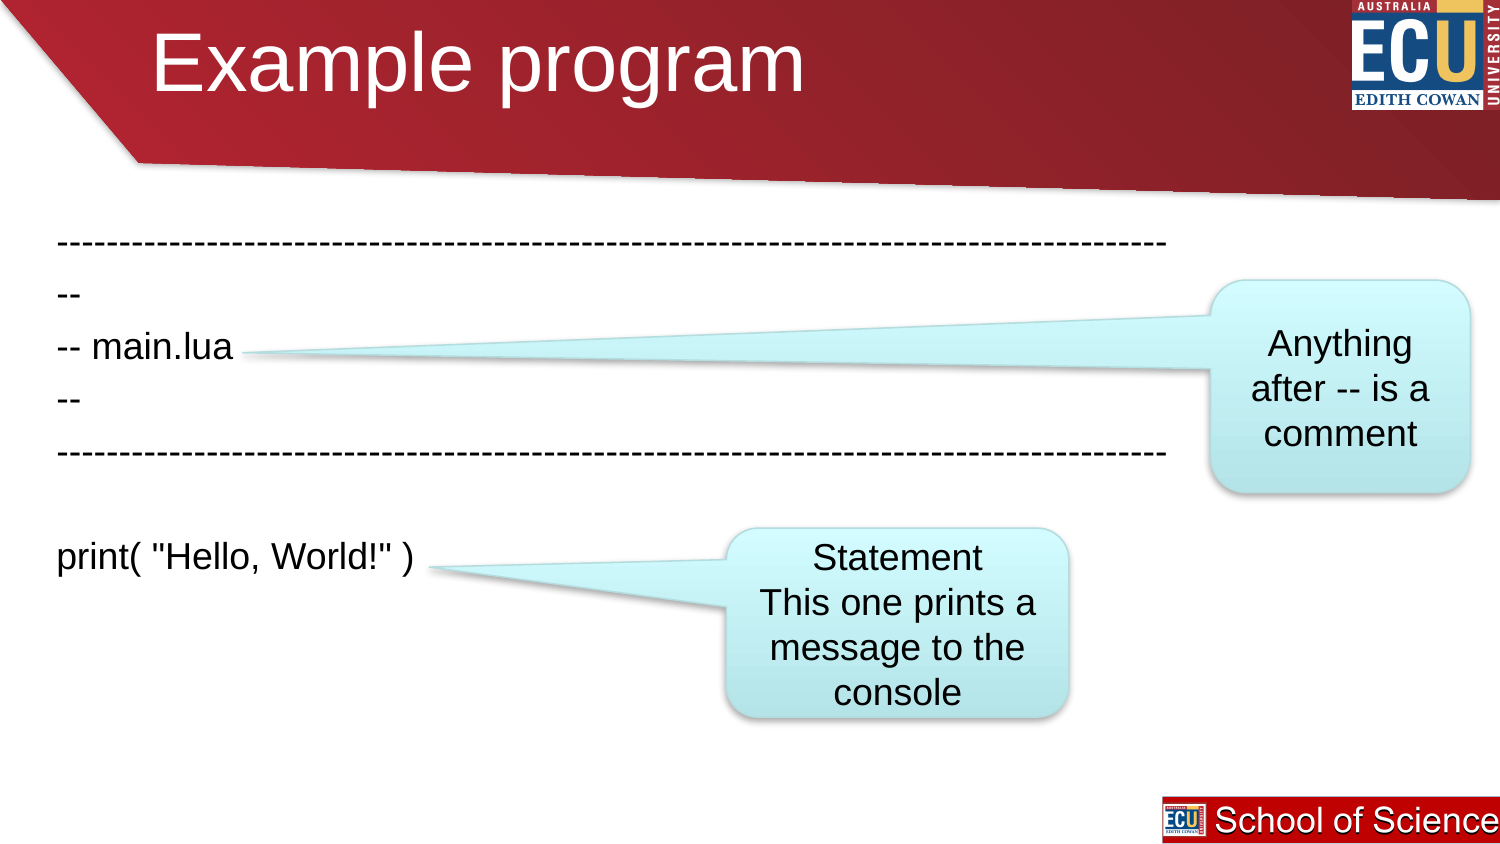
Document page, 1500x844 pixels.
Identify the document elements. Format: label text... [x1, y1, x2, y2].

picture [1162, 796, 1500, 844]
text_box Statement This one prints a message to the console [428, 527, 1070, 718]
title Example program [135, 14, 1282, 103]
picture [1352, 0, 1500, 110]
list ----------------------------------------------------------------------------------------- -- -- main.lua -- ----------------------------------------------------------------------------------------- print( "Hello, World!" ) [41, 209, 1459, 812]
text_box Anything after -- is a comment [242, 279, 1472, 494]
